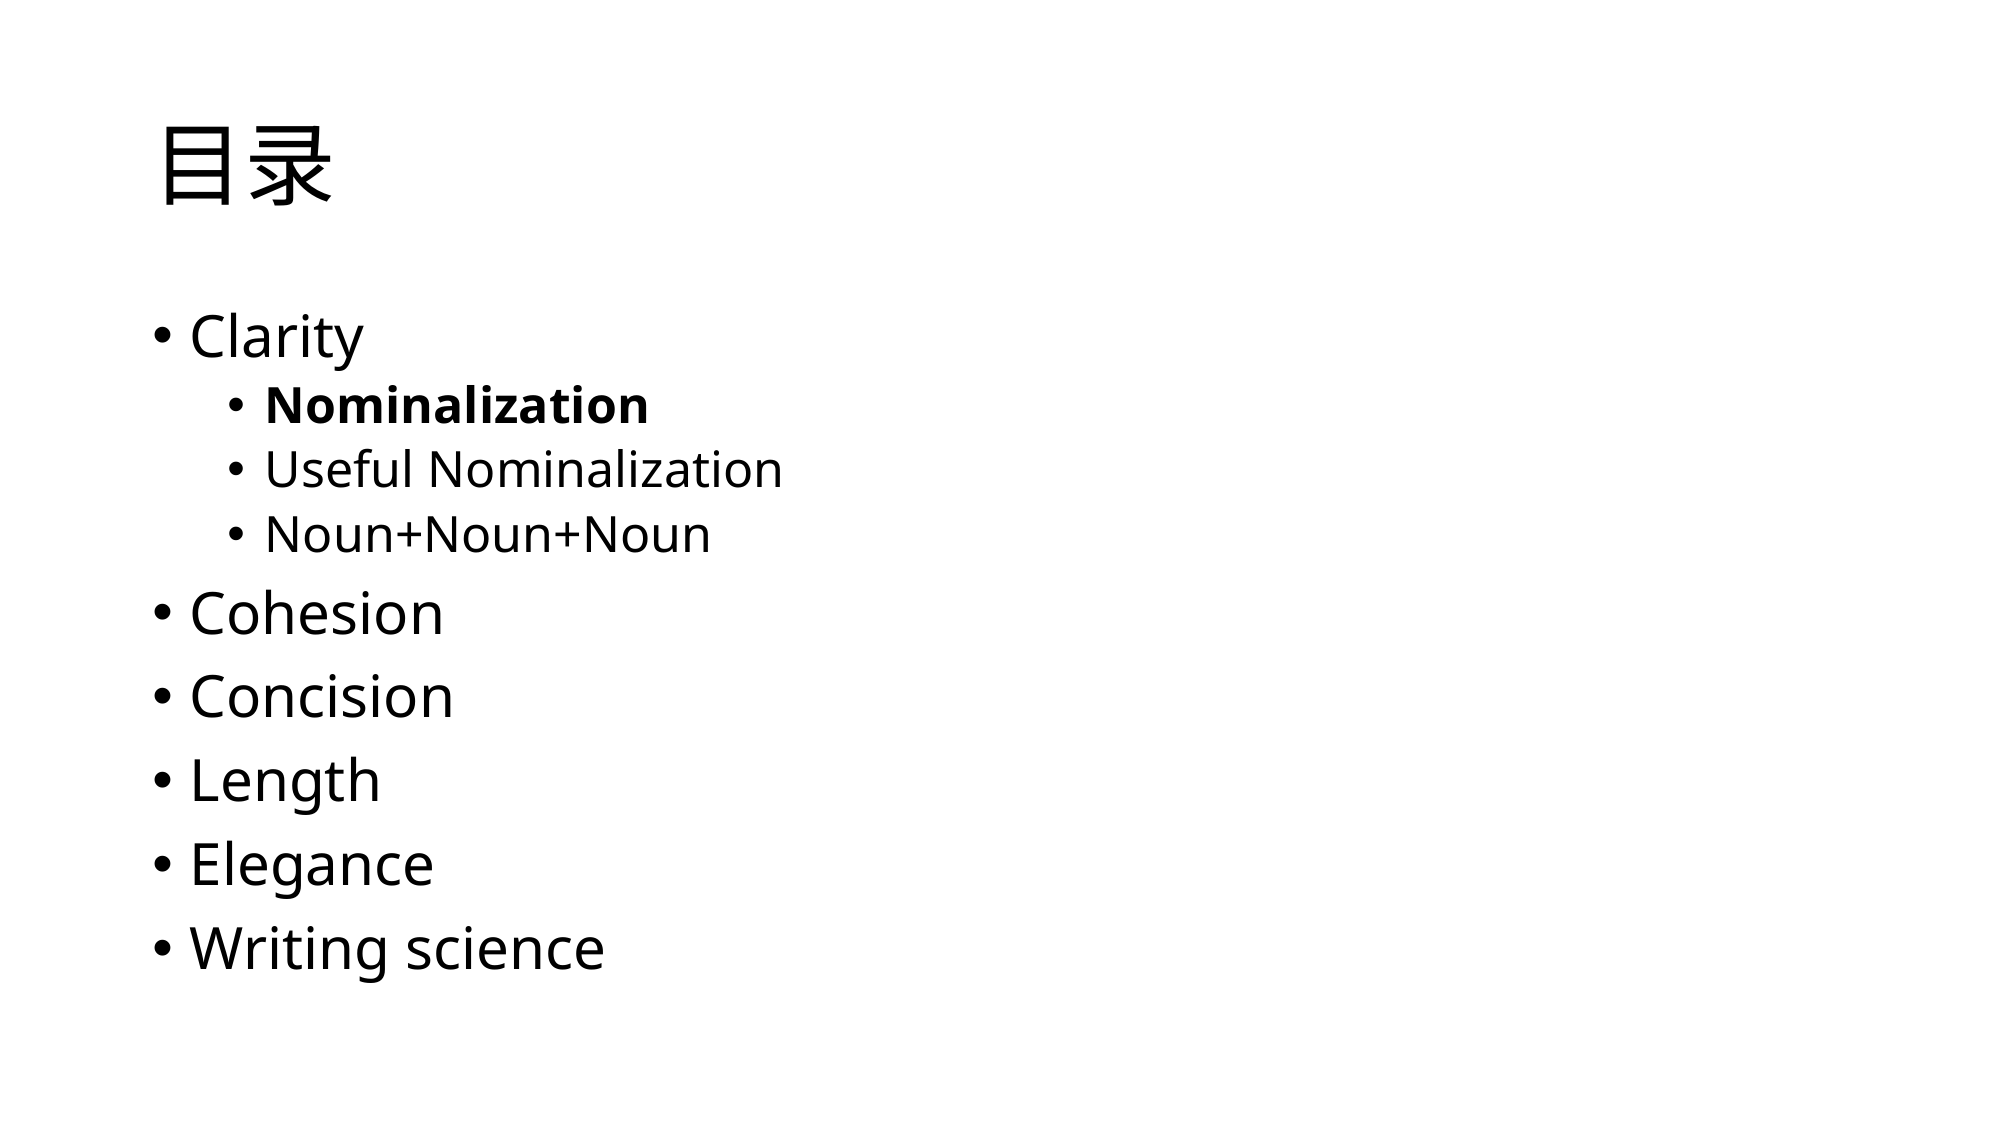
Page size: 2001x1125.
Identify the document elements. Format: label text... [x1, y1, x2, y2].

list Clarity Nominalization Useful Nominalization Noun+Noun+Noun Cohesion Concision Length Elegance Writing science [137, 299, 1863, 1014]
title 目录 [137, 59, 1863, 278]
